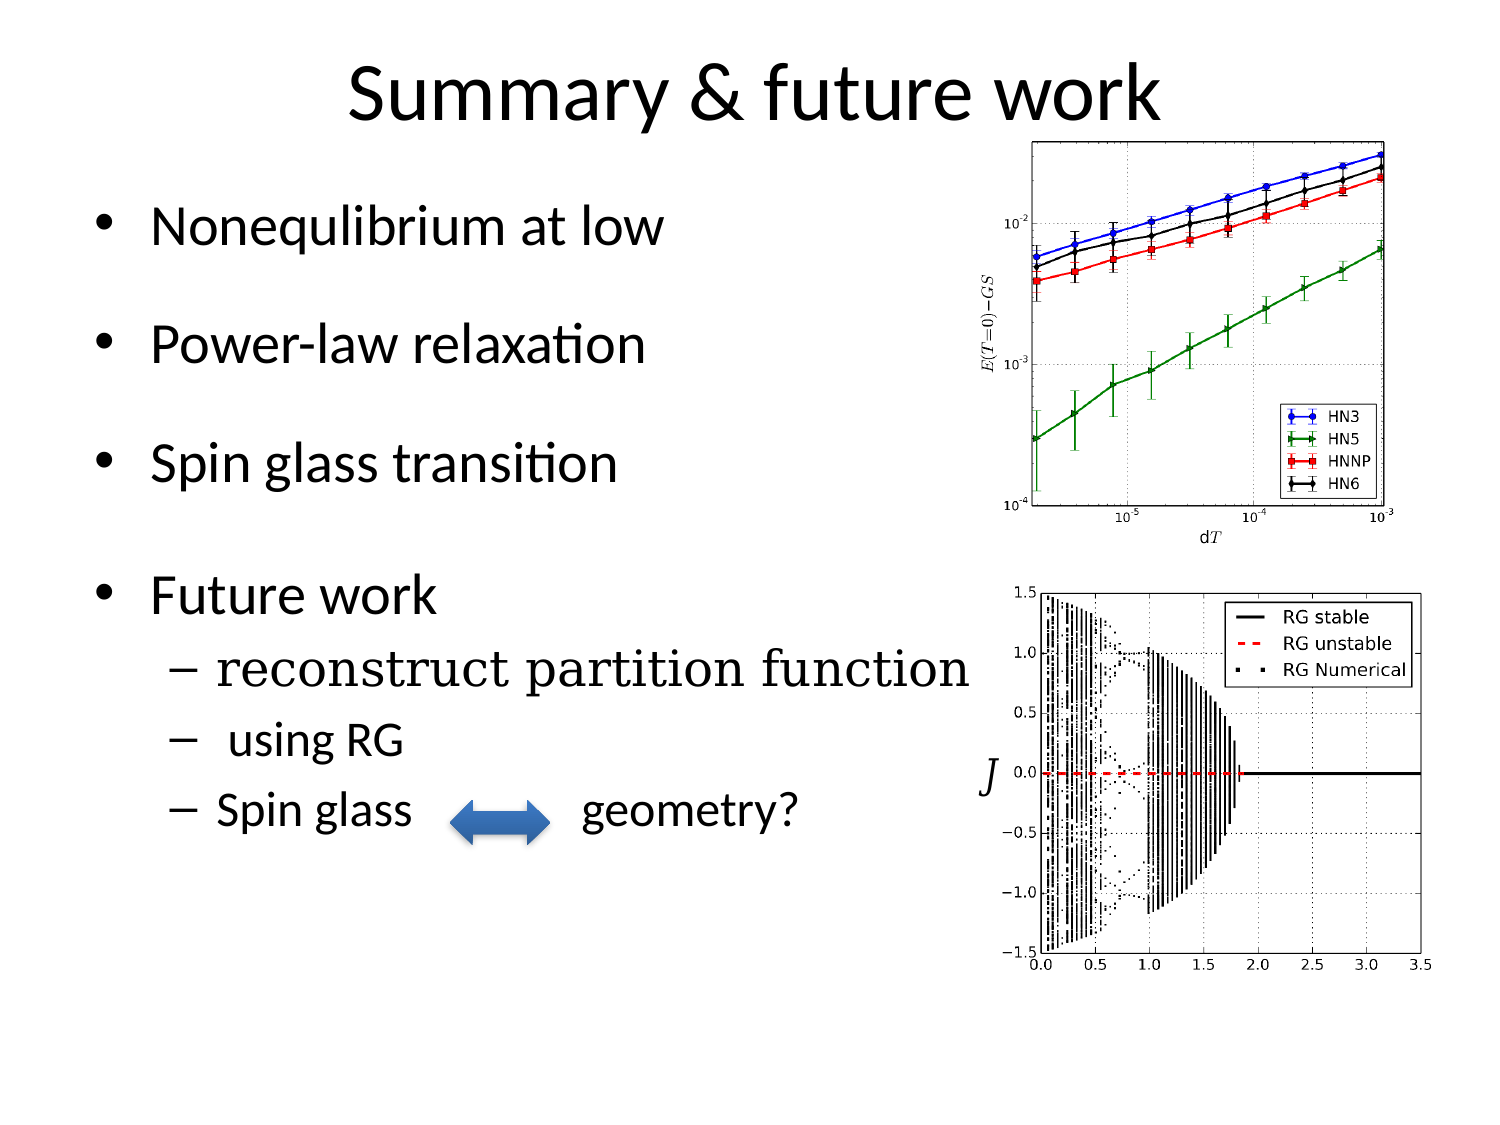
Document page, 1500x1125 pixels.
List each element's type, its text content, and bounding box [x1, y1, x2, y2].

picture [999, 574, 1446, 977]
picture [974, 129, 1396, 551]
title Summary & future work [80, 0, 1431, 175]
text_box [450, 800, 550, 846]
